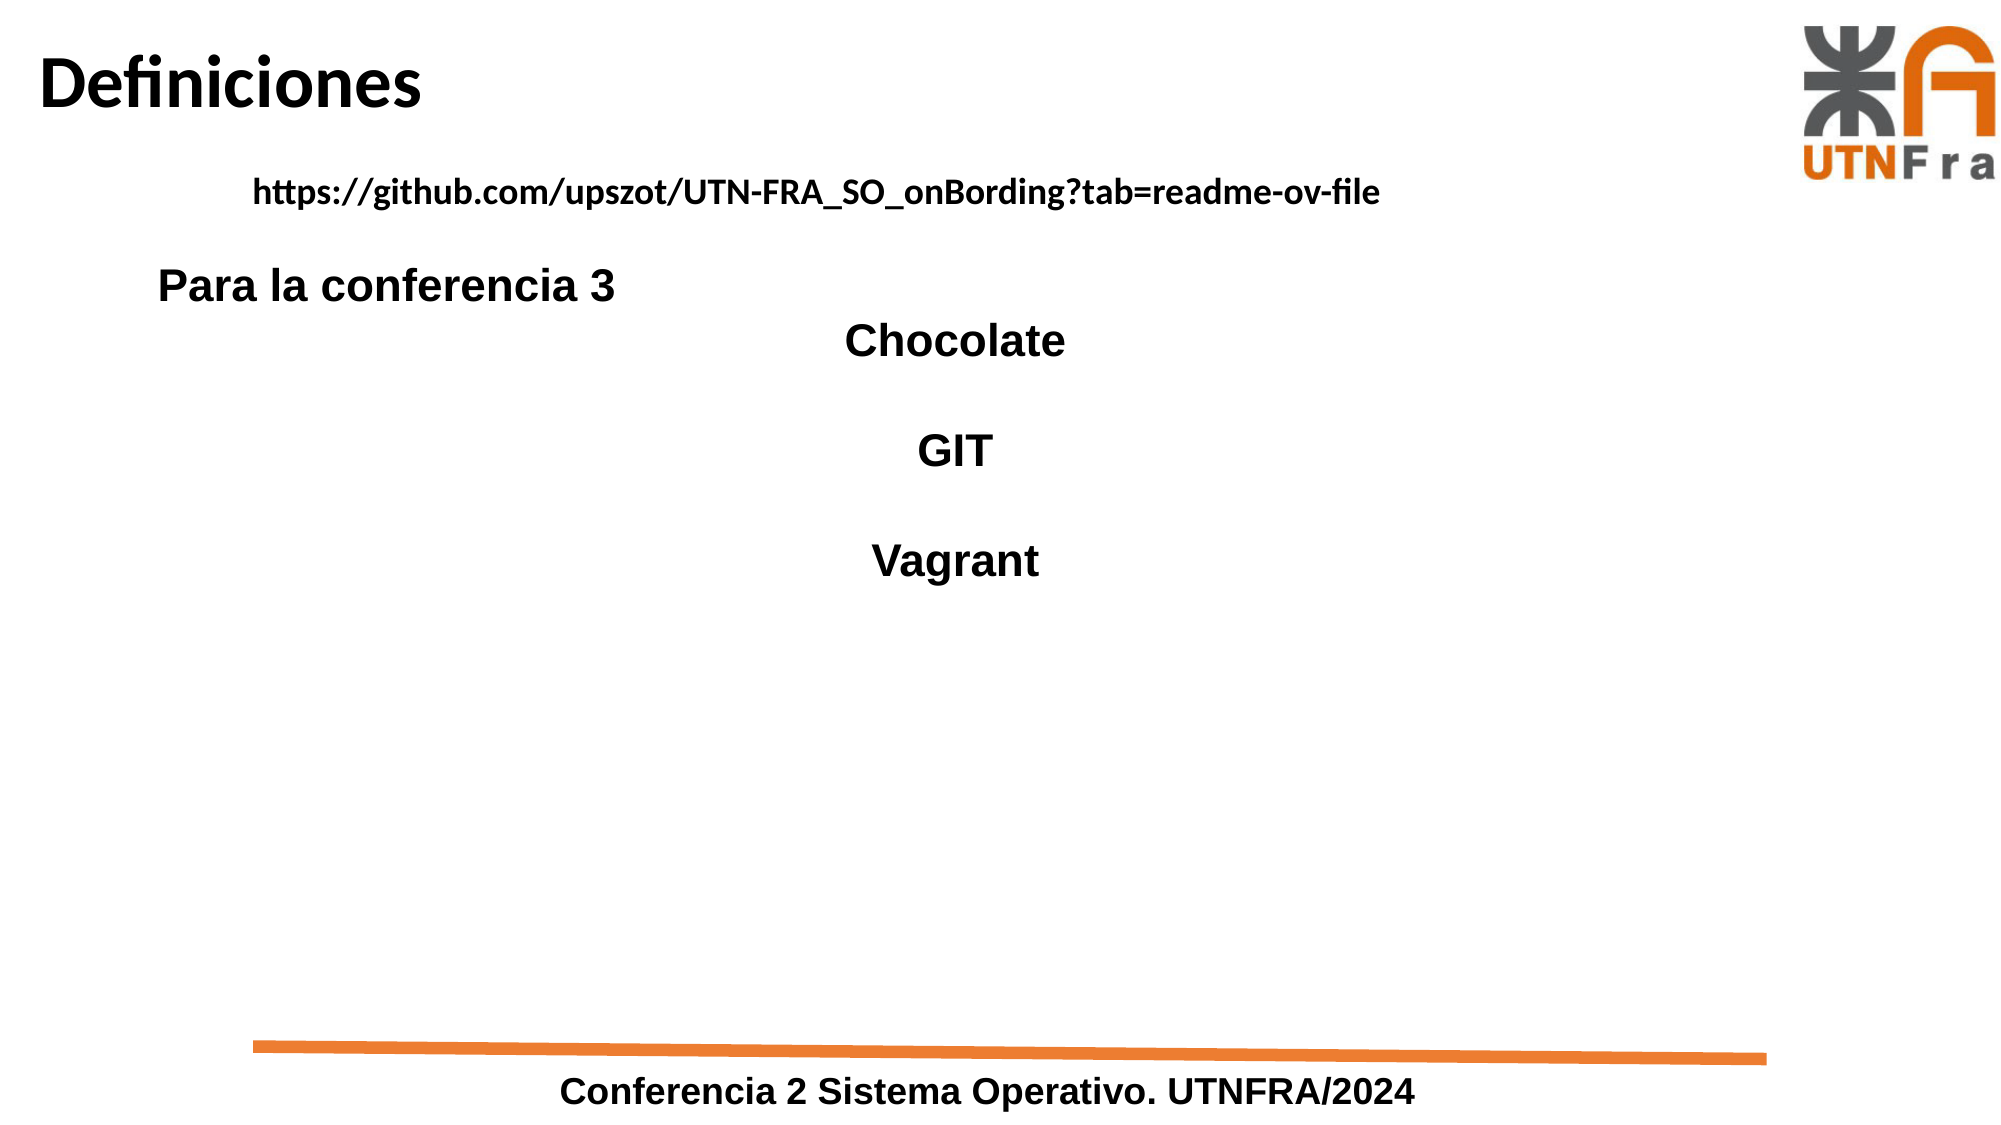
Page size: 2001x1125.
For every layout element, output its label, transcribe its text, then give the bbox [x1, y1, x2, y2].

picture [1799, 24, 2000, 183]
text_box https://github.com/upszot/UTN-FRA_SO_onBording?tab=readme-ov-file [237, 159, 1524, 219]
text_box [253, 1046, 1767, 1060]
text_box Para la conferencia 3 Chocolate GIT Vagrant [142, 248, 1768, 648]
text_box Conferencia 2 Sistema Operativo. UTNFRA/2024 [24, 1059, 1950, 1120]
text_box Definiciones [24, 24, 1561, 130]
